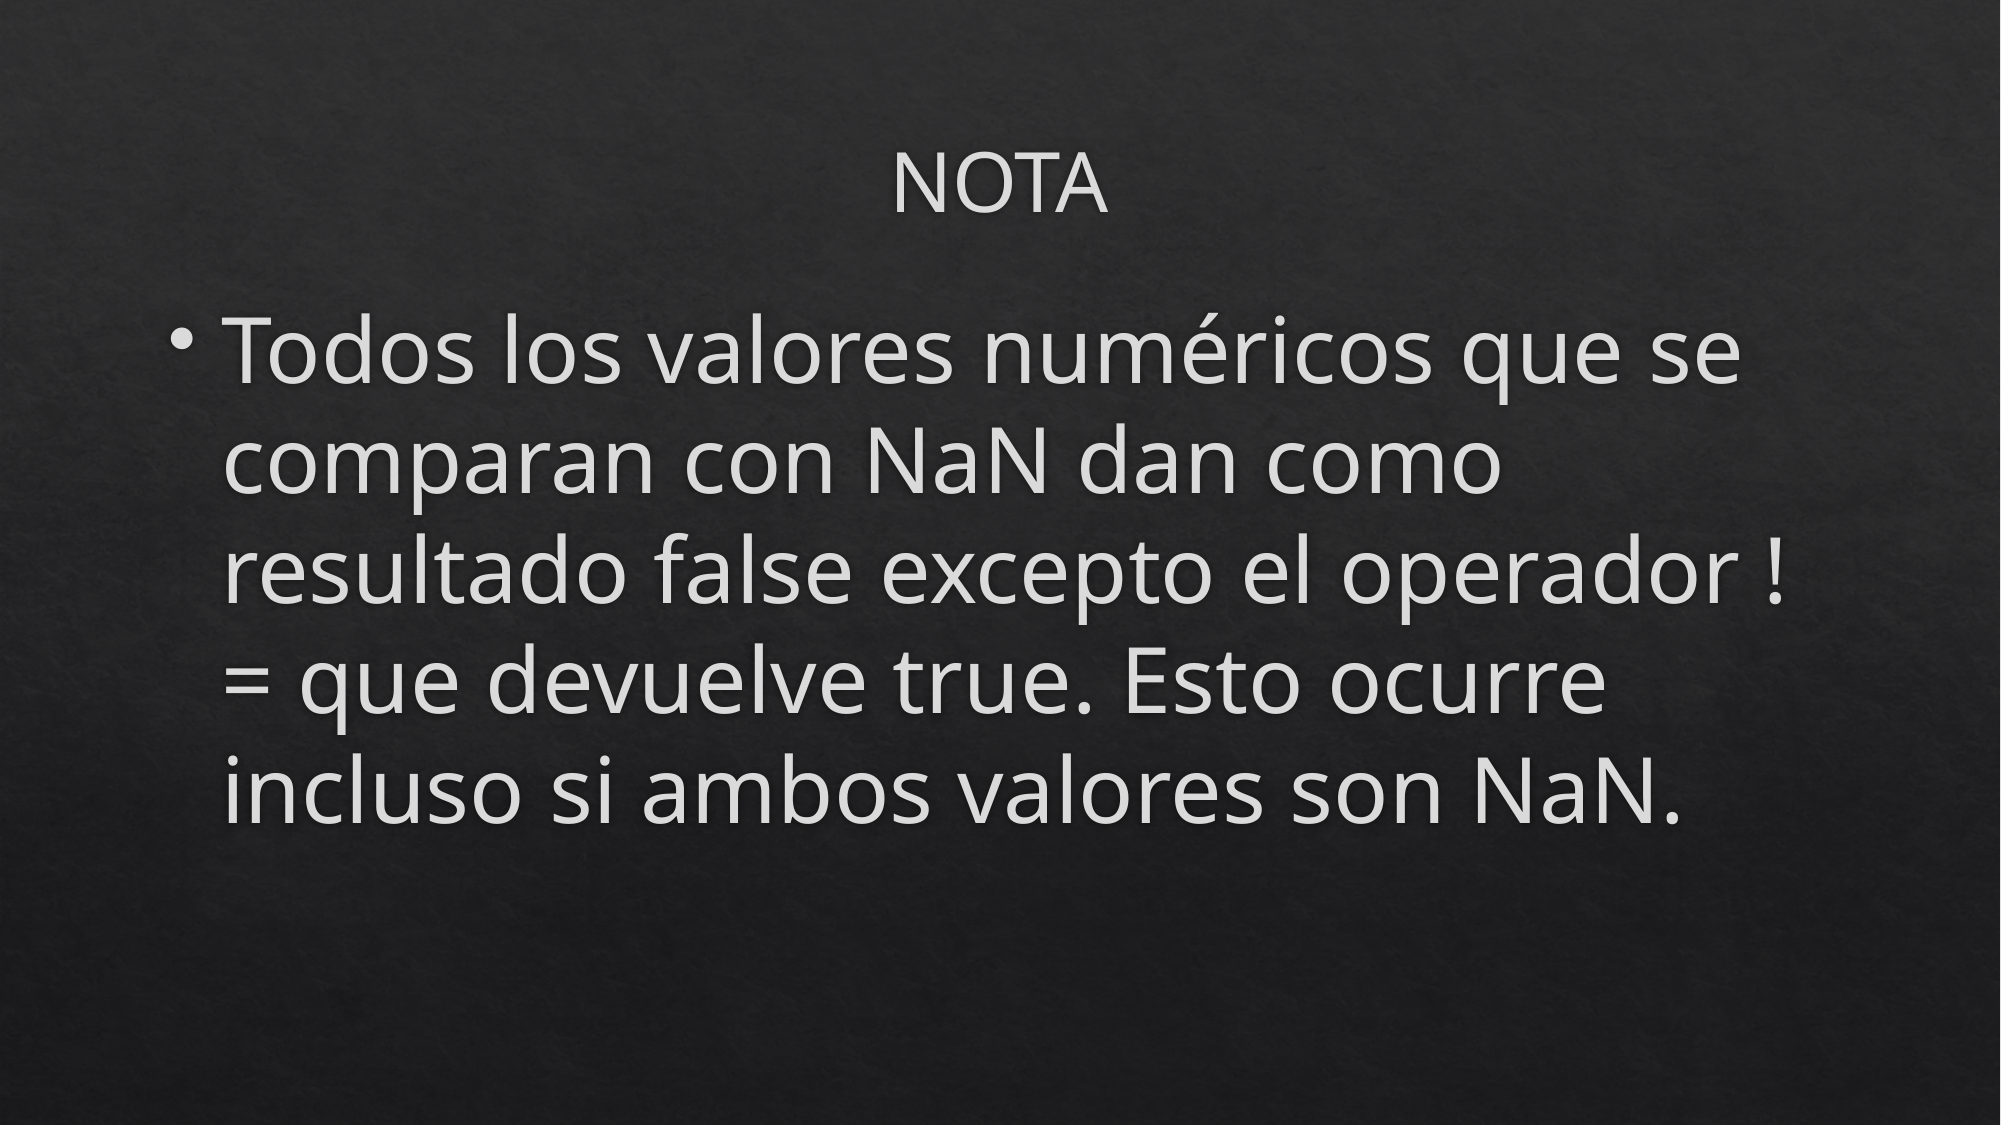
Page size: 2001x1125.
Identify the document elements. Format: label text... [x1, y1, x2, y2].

list Todos los valores numéricos que se comparan con NaN dan como resultado false excepto el operador != que devuelve true. Esto ocurre incluso si ambos valores son NaN. [149, 284, 1849, 950]
title NOTA [149, 99, 1849, 260]
